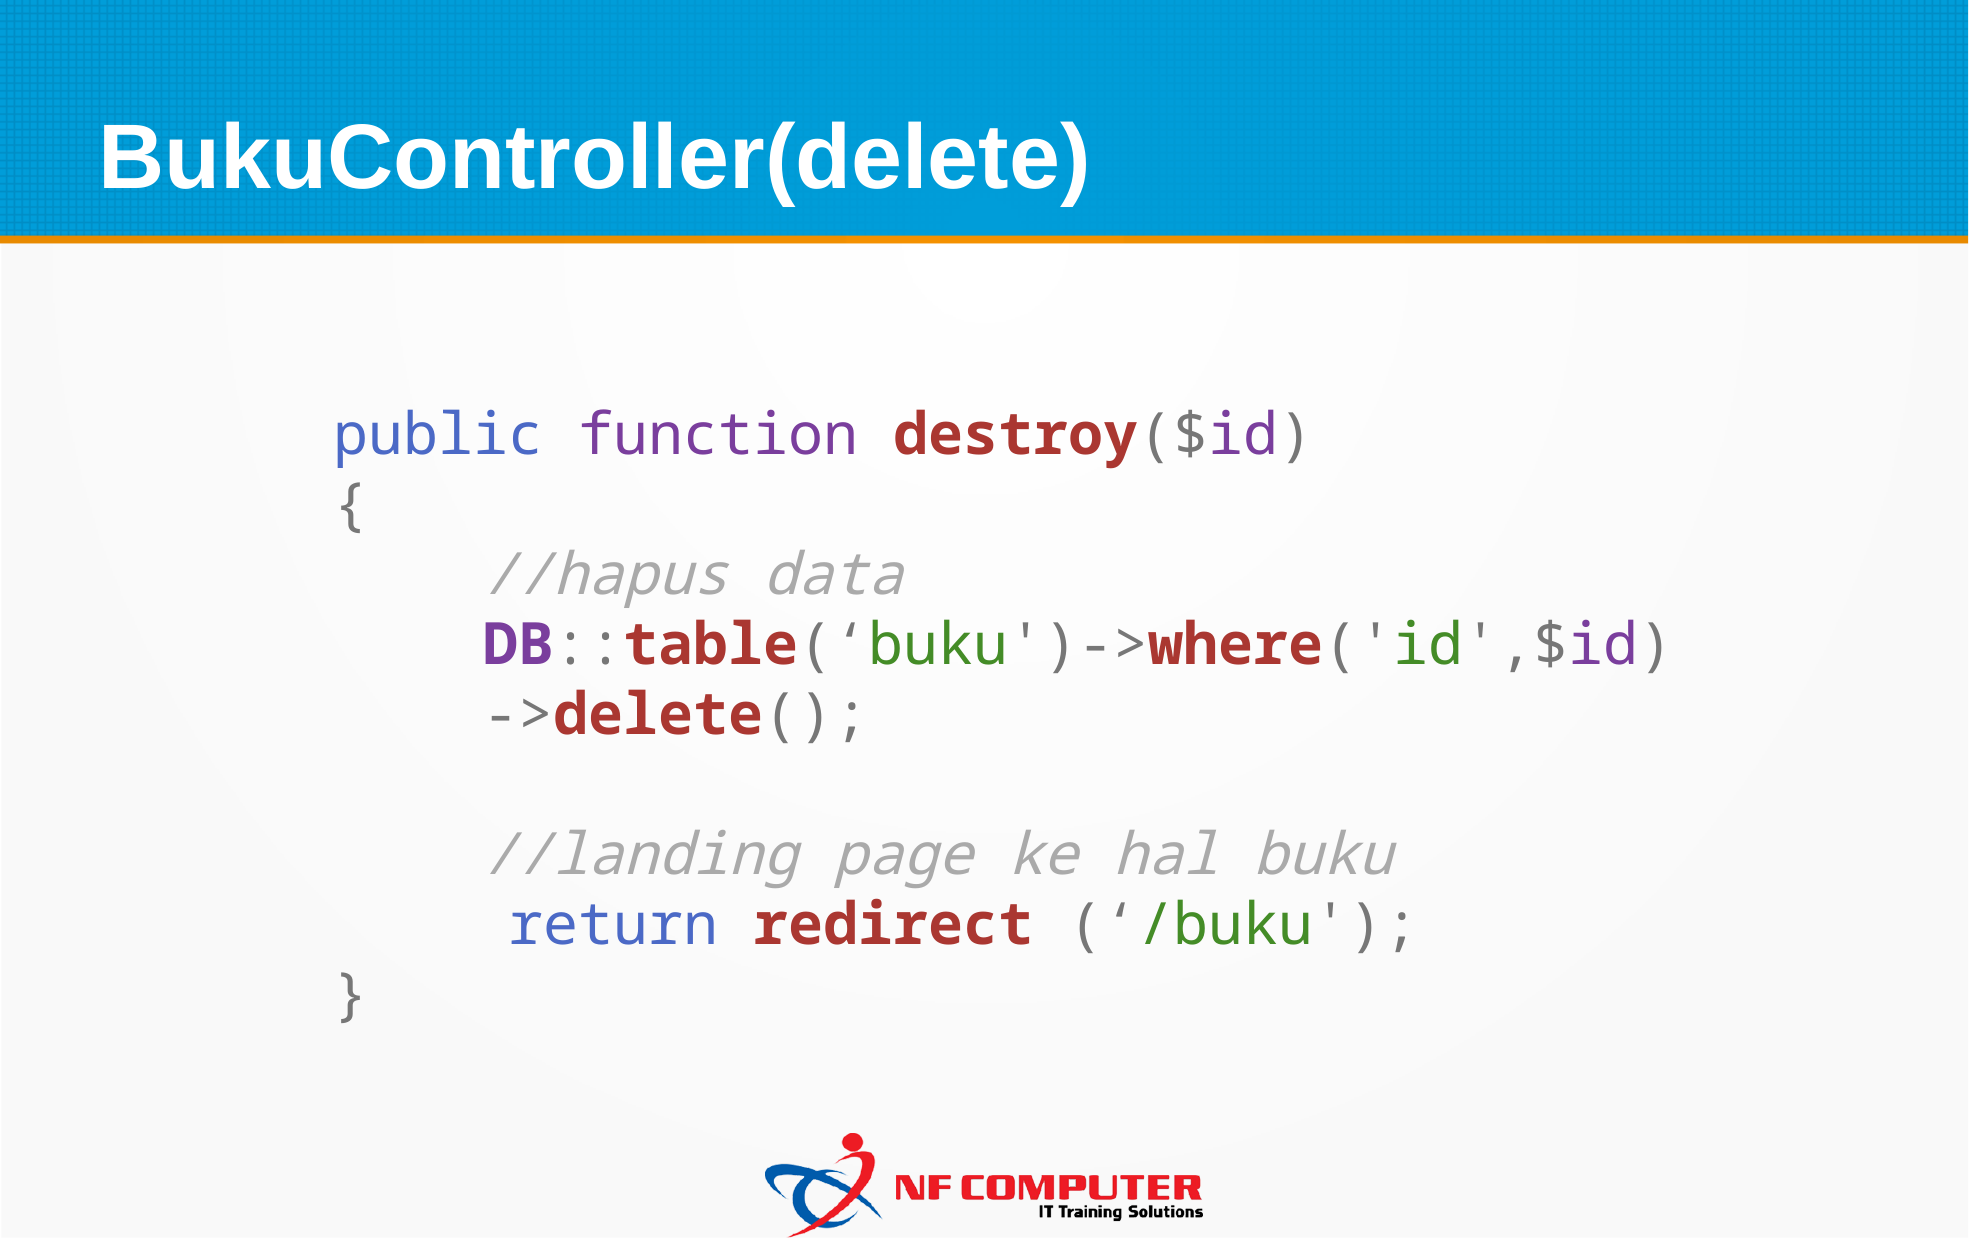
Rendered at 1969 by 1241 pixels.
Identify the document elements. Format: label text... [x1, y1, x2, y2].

text_box BukuController(delete) [98, 0, 1870, 207]
picture [0, 236, 1969, 1241]
text_box public function destroy($id) { //hapus data DB::table(‘buku')->where('id',$id) ->delete(); //landing page ke hal buku return redirect (‘/buku'); } [318, 388, 1768, 1034]
